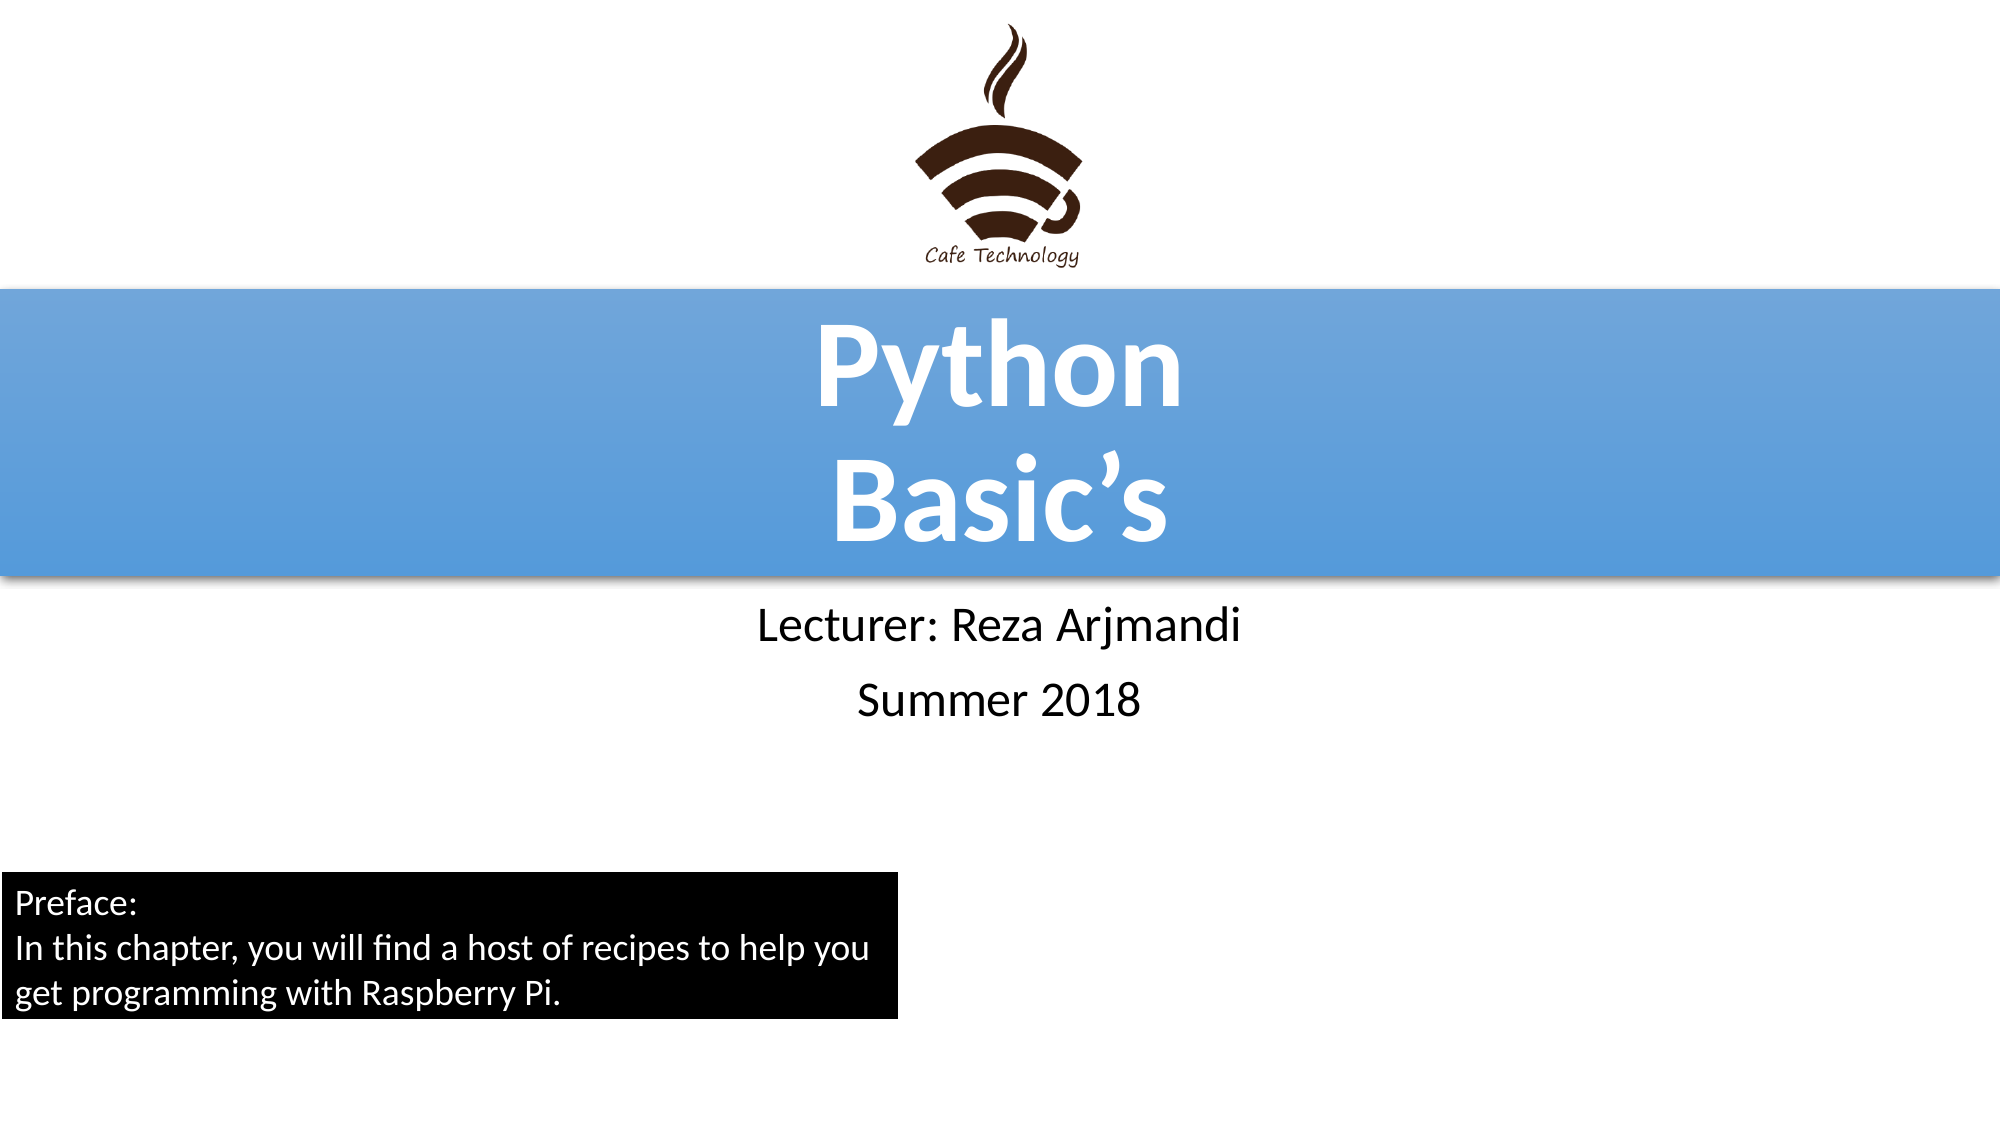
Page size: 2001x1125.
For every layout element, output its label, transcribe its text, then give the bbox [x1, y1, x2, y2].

subtitle Lecturer: Reza Arjmandi Summer 2018 [249, 590, 1750, 767]
title Python Basic’s [0, 289, 2000, 576]
picture [874, 19, 1125, 270]
text_box Preface: In this chapter, you will find a host of recipes to help you get programming with Raspberry Pi. [0, 869, 901, 1022]
